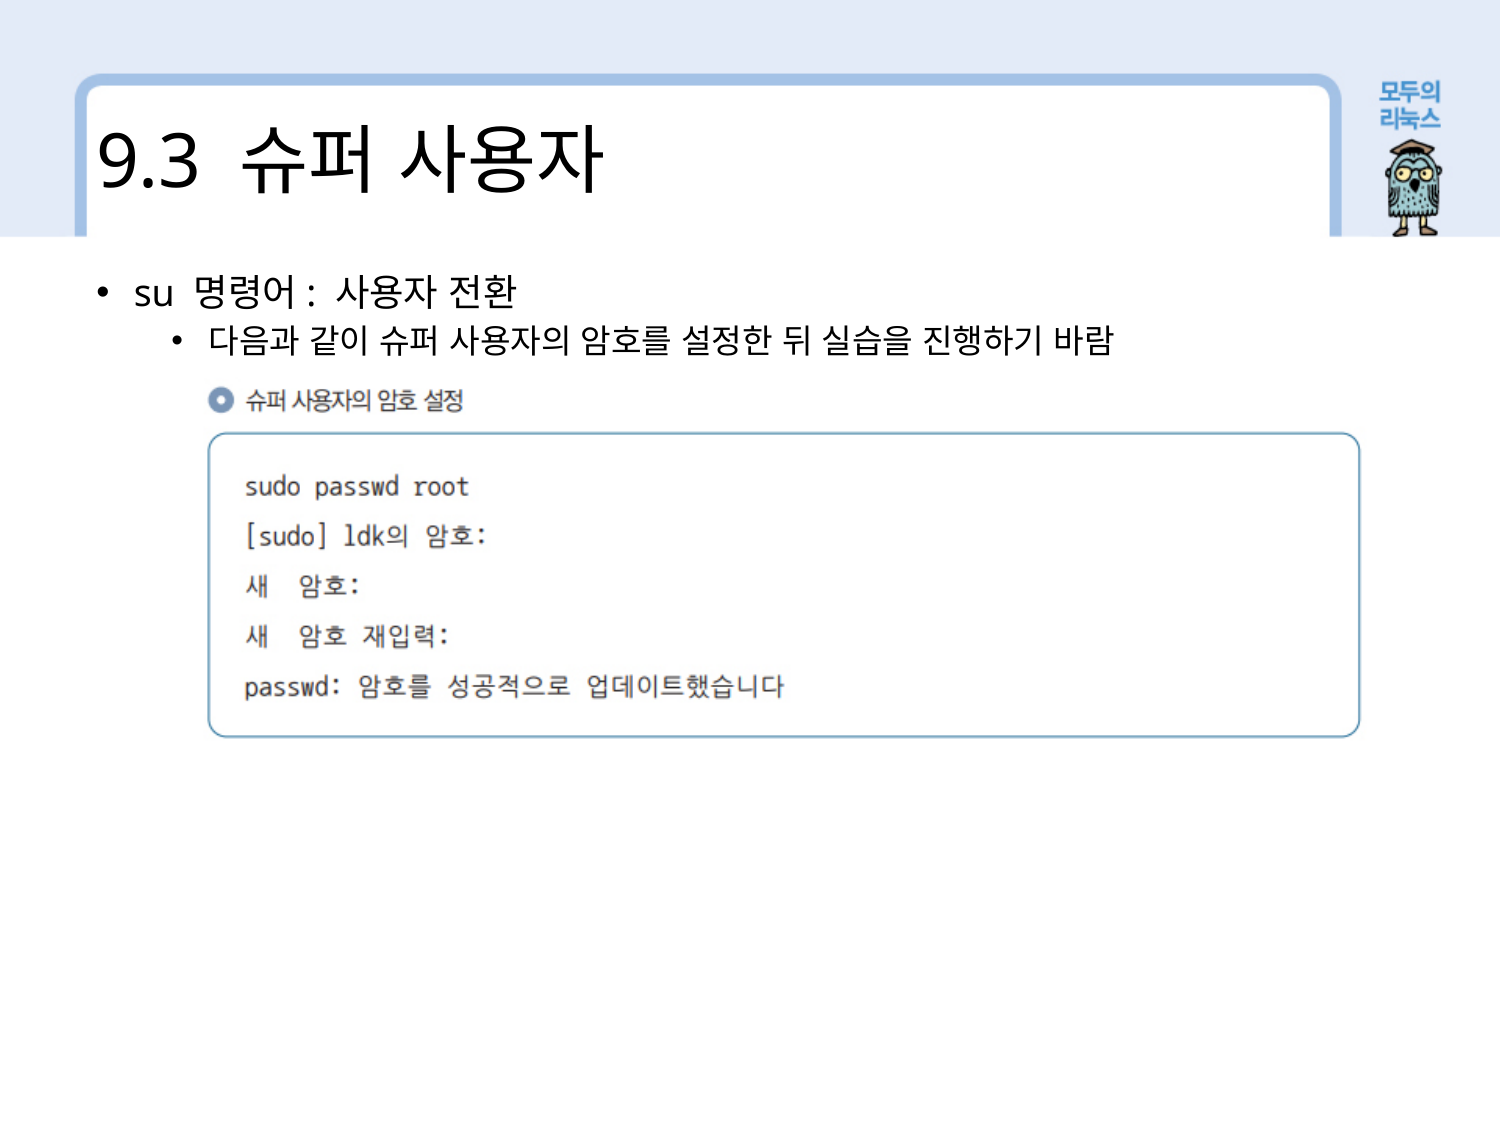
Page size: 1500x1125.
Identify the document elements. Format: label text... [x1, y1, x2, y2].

picture [0, 0, 1500, 1125]
text_box su 명령어: 사용자 전환 다음과 같이 슈퍼 사용자의 암호를 설정한 뒤 실습을 진행하기 바람 [81, 266, 1400, 1024]
text_box 9.3 슈퍼 사용자 [81, 115, 1335, 221]
